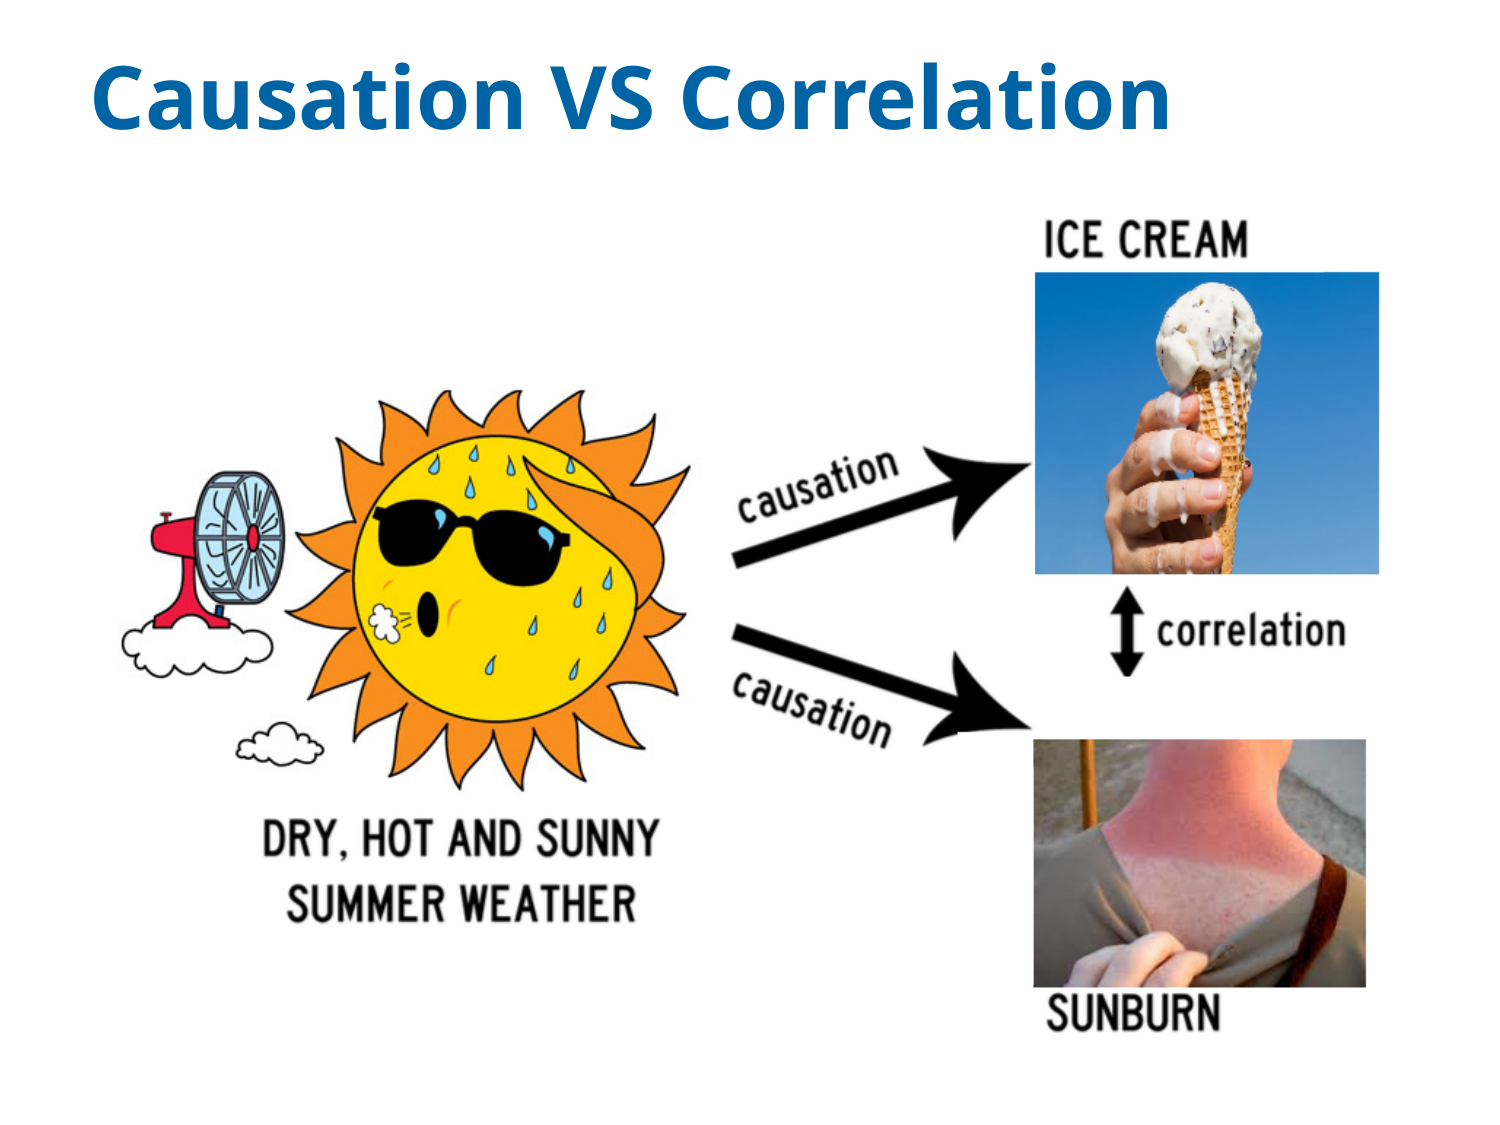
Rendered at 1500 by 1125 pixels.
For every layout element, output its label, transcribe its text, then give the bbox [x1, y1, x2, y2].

picture [0, 192, 1500, 1068]
title Causation VS Correlation [74, 28, 1468, 174]
